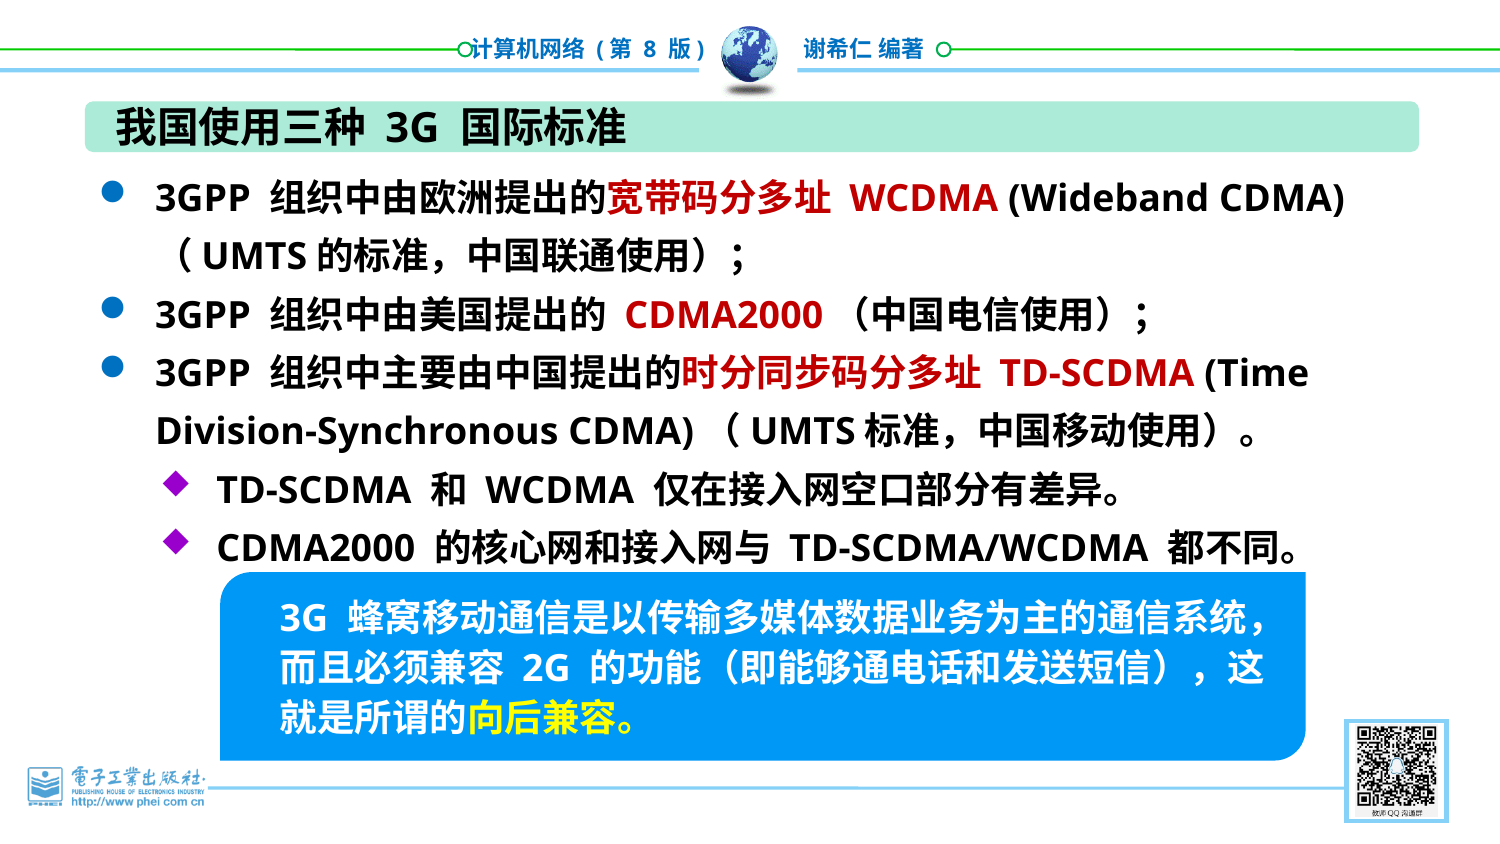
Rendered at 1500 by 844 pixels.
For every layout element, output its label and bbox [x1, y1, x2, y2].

picture [719, 24, 780, 100]
picture [23, 764, 208, 809]
picture [1355, 724, 1438, 817]
text_box [83, 93, 1420, 761]
